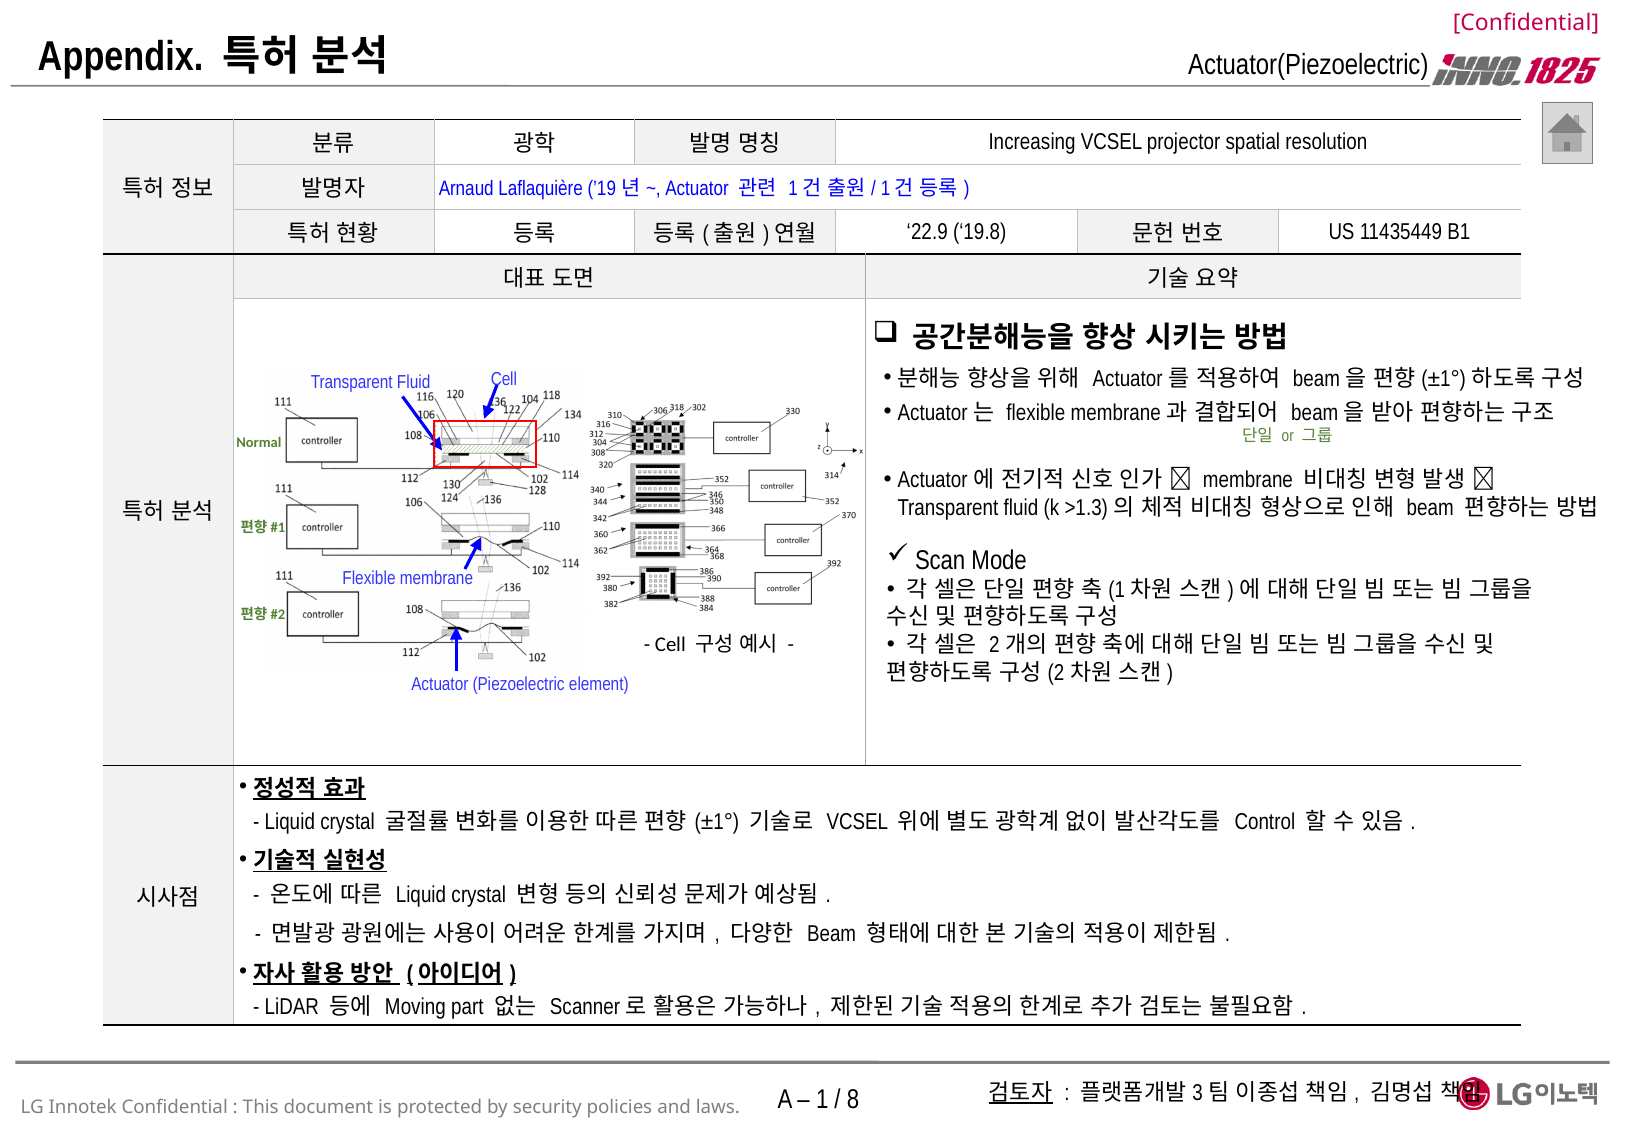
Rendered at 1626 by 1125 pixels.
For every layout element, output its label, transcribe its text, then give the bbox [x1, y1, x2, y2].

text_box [221, 356, 619, 699]
text_box Actuator(Piezoelectric) [1181, 35, 1435, 86]
table_cell 특허 현황 [234, 210, 434, 253]
table_header 발명 명칭 [635, 120, 835, 164]
table_cell [866, 299, 1521, 765]
text_box 공간분해능을 향상 시키는 방법 [867, 305, 1295, 359]
table_cell 특허 분석 [103, 255, 233, 765]
picture [1430, 53, 1603, 88]
table_cell [234, 299, 865, 765]
text_box [1541, 101, 1593, 164]
text_box Scan Mode 각 셀은 단일 편향 축(1차원 스캔)에 대해 단일 빔 또는 빔 그룹을 수신 및 편향하도록 구성 각 셀은 2개의 편향 축에 대해 단일 빔 또는 빔 그룹을 수신 및 편향하도록 구성(2차원 스캔) [872, 534, 1593, 692]
table_cell 문헌 번호 [1078, 210, 1278, 253]
table_cell 기술 요약 [866, 255, 1521, 298]
table_header 분류 [234, 120, 434, 164]
table_cell 정성적 효과 - Liquid crystal 굴절률 변화를 이용한 따른 편향(±1°) 기술로 VCSEL 위에 별도 광학계 없이 발산각도를 Control 할 수 있음. 기술적 실현성 - 온도에 따른 Liquid crystal 변형 등의 신뢰성 문제가 예상됨. - 면발광 광원에는 사용이 어려운 한계를 가지며, 다양한 Beam 형태에 대한 본 기술의 적용이 제한됨. 자사 활용 방안 (아이디어) - LiDAR 등에 Moving part 없는 Scanner로 활용은 가능하나, 제한된 기술 적용의 한계로 추가 검토는 불필요함. [234, 766, 1521, 1024]
text_box A – 1 / 8 [771, 1068, 866, 1120]
table_cell 등록(출원)연월 [635, 210, 835, 253]
table_cell 등록 [435, 210, 634, 253]
text_box Appendix. 특허 분석 [22, 16, 416, 87]
table_cell US 11435449 B1 [1279, 210, 1521, 253]
text_box 분해능 향상을 위해 Actuator를 적용하여 beam을 편향(±1°)하도록 구성 Actuator는 flexible membrane과 결합되어 beam을 받아 편향하는 구조 Actuator에 전기적 신호 인가  membrane 비대칭 변형 발생  Transparent fluid (k >1.3)의 체적 비대칭 형상으로 인해 beam 편향하는 방법 [868, 356, 1615, 527]
text_box 검토자 : 플랫폼개발3팀 이종섭 책임, 김명섭 책임 [988, 1077, 1400, 1105]
table_header 특허 정보 [103, 120, 233, 253]
table_header 광학 [435, 120, 634, 164]
text_box 단일 or 그룹 [1227, 416, 1348, 452]
picture [619, 366, 864, 642]
picture [1457, 1077, 1597, 1110]
table_cell 시사점 [103, 766, 233, 1024]
table_cell 대표 도면 [234, 255, 865, 298]
table_header Increasing VCSEL projector spatial resolution [836, 120, 1521, 164]
table_cell ‘22.9 (‘19.8) [836, 210, 1077, 253]
text_box - Cell 구성 예시 - [629, 642, 819, 663]
table_cell Arnaud Laflaquière (’19년~, Actuator 관련 1건 출원/ 1건 등록) [435, 165, 1521, 209]
table_cell 발명자 [234, 165, 434, 209]
